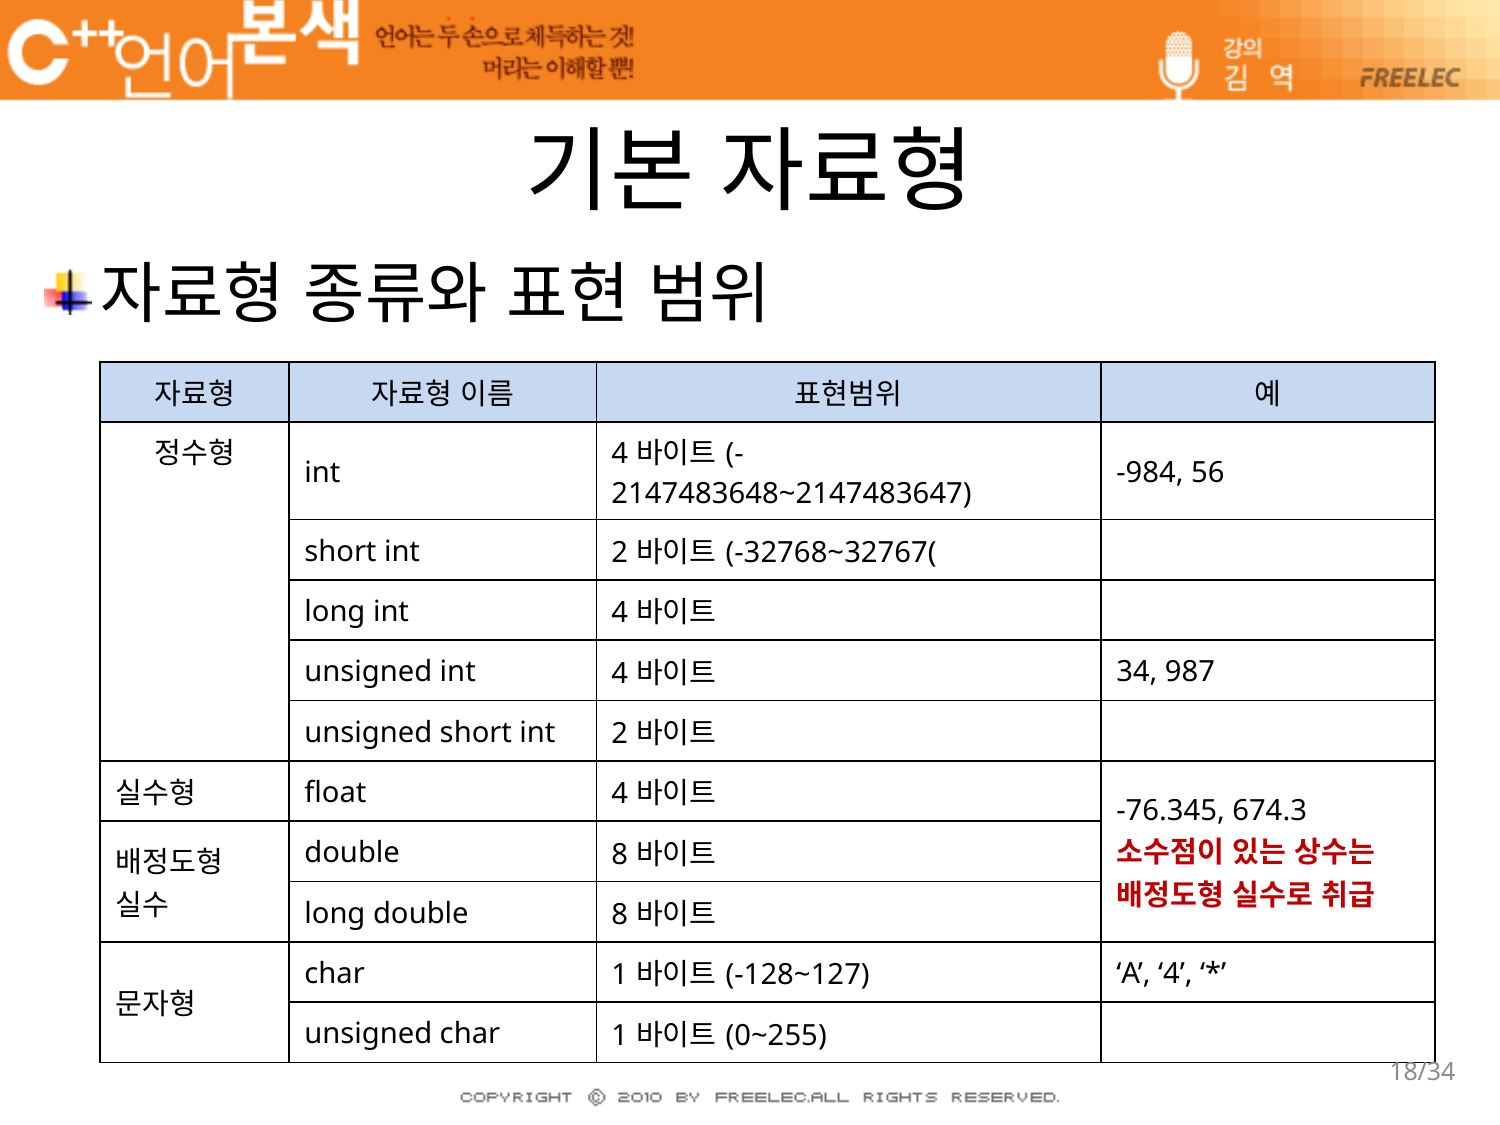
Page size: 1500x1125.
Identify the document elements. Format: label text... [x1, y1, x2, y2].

table_cell 1바이트(0~255) [597, 1003, 1100, 1062]
table_cell -984, 56 [1102, 423, 1434, 519]
table_cell 2바이트(-32768~32767( [597, 520, 1100, 579]
slide_number 18/34 [1074, 1042, 1471, 1103]
table_header 자료형 [101, 363, 288, 421]
table_cell 문자형 [101, 943, 288, 1062]
table_cell 8바이트 [597, 822, 1100, 881]
table_header 자료형 이름 [290, 363, 596, 421]
table_cell [1102, 1003, 1434, 1042]
table_cell 실수형 [101, 762, 288, 820]
table_header 예 [1102, 363, 1434, 421]
table_cell int [290, 423, 596, 519]
table_cell long double [290, 882, 596, 941]
table_cell float [290, 762, 596, 820]
table_cell unsigned short int [290, 701, 596, 760]
table_cell unsigned int [290, 641, 596, 700]
table_cell 8바이트 [597, 882, 1100, 941]
table_cell 2바이트 [597, 701, 1100, 760]
table_cell [1102, 520, 1434, 579]
table_cell char [290, 943, 596, 1001]
table_cell 4바이트 [597, 581, 1100, 639]
table_cell unsigned char [290, 1003, 596, 1062]
table_cell 4바이트(-2147483648~2147483647) [597, 423, 1100, 519]
table_cell -76.345, 674.3 소수점이 있는 상수는 배정도형 실수로 취급 [1102, 762, 1434, 941]
table_cell 4바이트 [597, 762, 1100, 820]
table_cell 4바이트 [597, 641, 1100, 700]
table_cell [1102, 581, 1434, 639]
list 자료형 종류와 표현 범위 [29, 243, 1471, 1005]
picture [0, 0, 1500, 1125]
title 기본 자료형 [29, 101, 1471, 233]
table_cell [1102, 701, 1434, 760]
table_cell 1바이트(-128~127) [597, 943, 1100, 1001]
table_cell 배정도형 실수 [101, 822, 288, 941]
table_cell short int [290, 520, 596, 579]
table_cell 34, 987 [1102, 641, 1434, 700]
table_header 표현범위 [597, 363, 1100, 421]
table_cell double [290, 822, 596, 881]
table_cell ‘A’, ‘4’, ‘*’ [1102, 943, 1434, 1001]
table_cell 정수형 [101, 423, 288, 760]
table_cell long int [290, 581, 596, 639]
